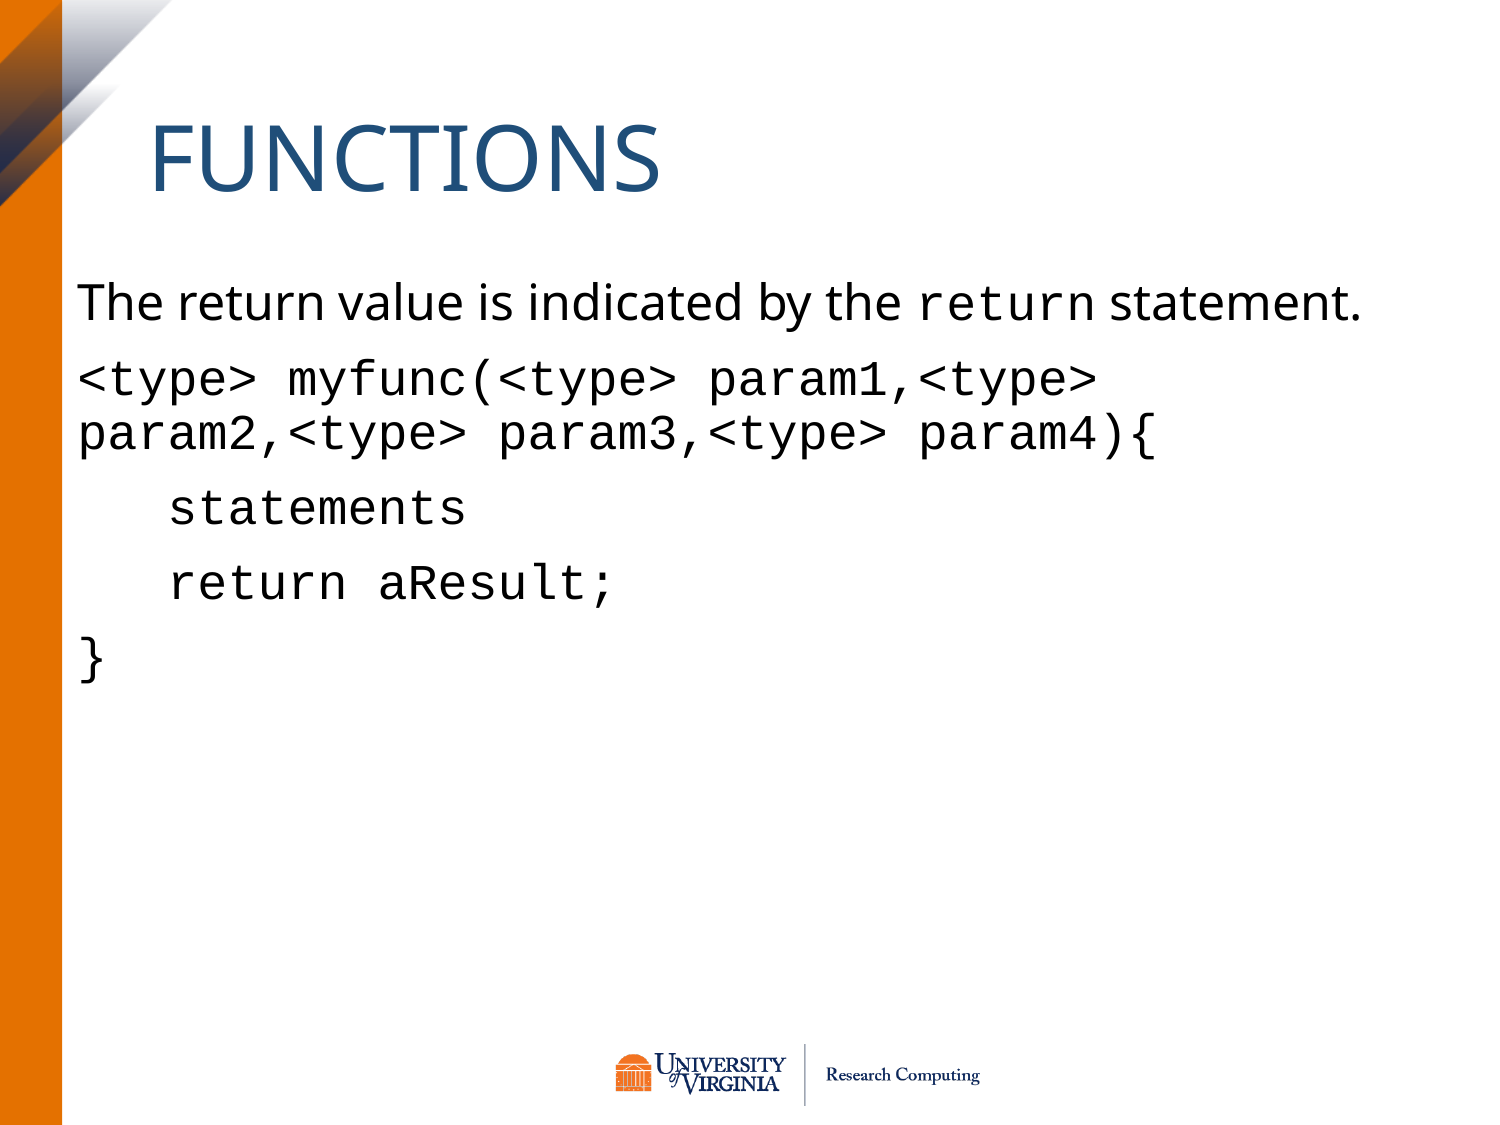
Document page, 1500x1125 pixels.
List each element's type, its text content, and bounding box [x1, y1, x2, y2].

picture [607, 1071, 988, 1106]
title Functions [132, 52, 1427, 270]
list The return value is indicated by the return statement. <type> myfunc(<type> param1,<type> param2,<type> param3,<type> param4){ statements return aResult; } [62, 270, 1500, 1071]
picture [0, 0, 176, 210]
